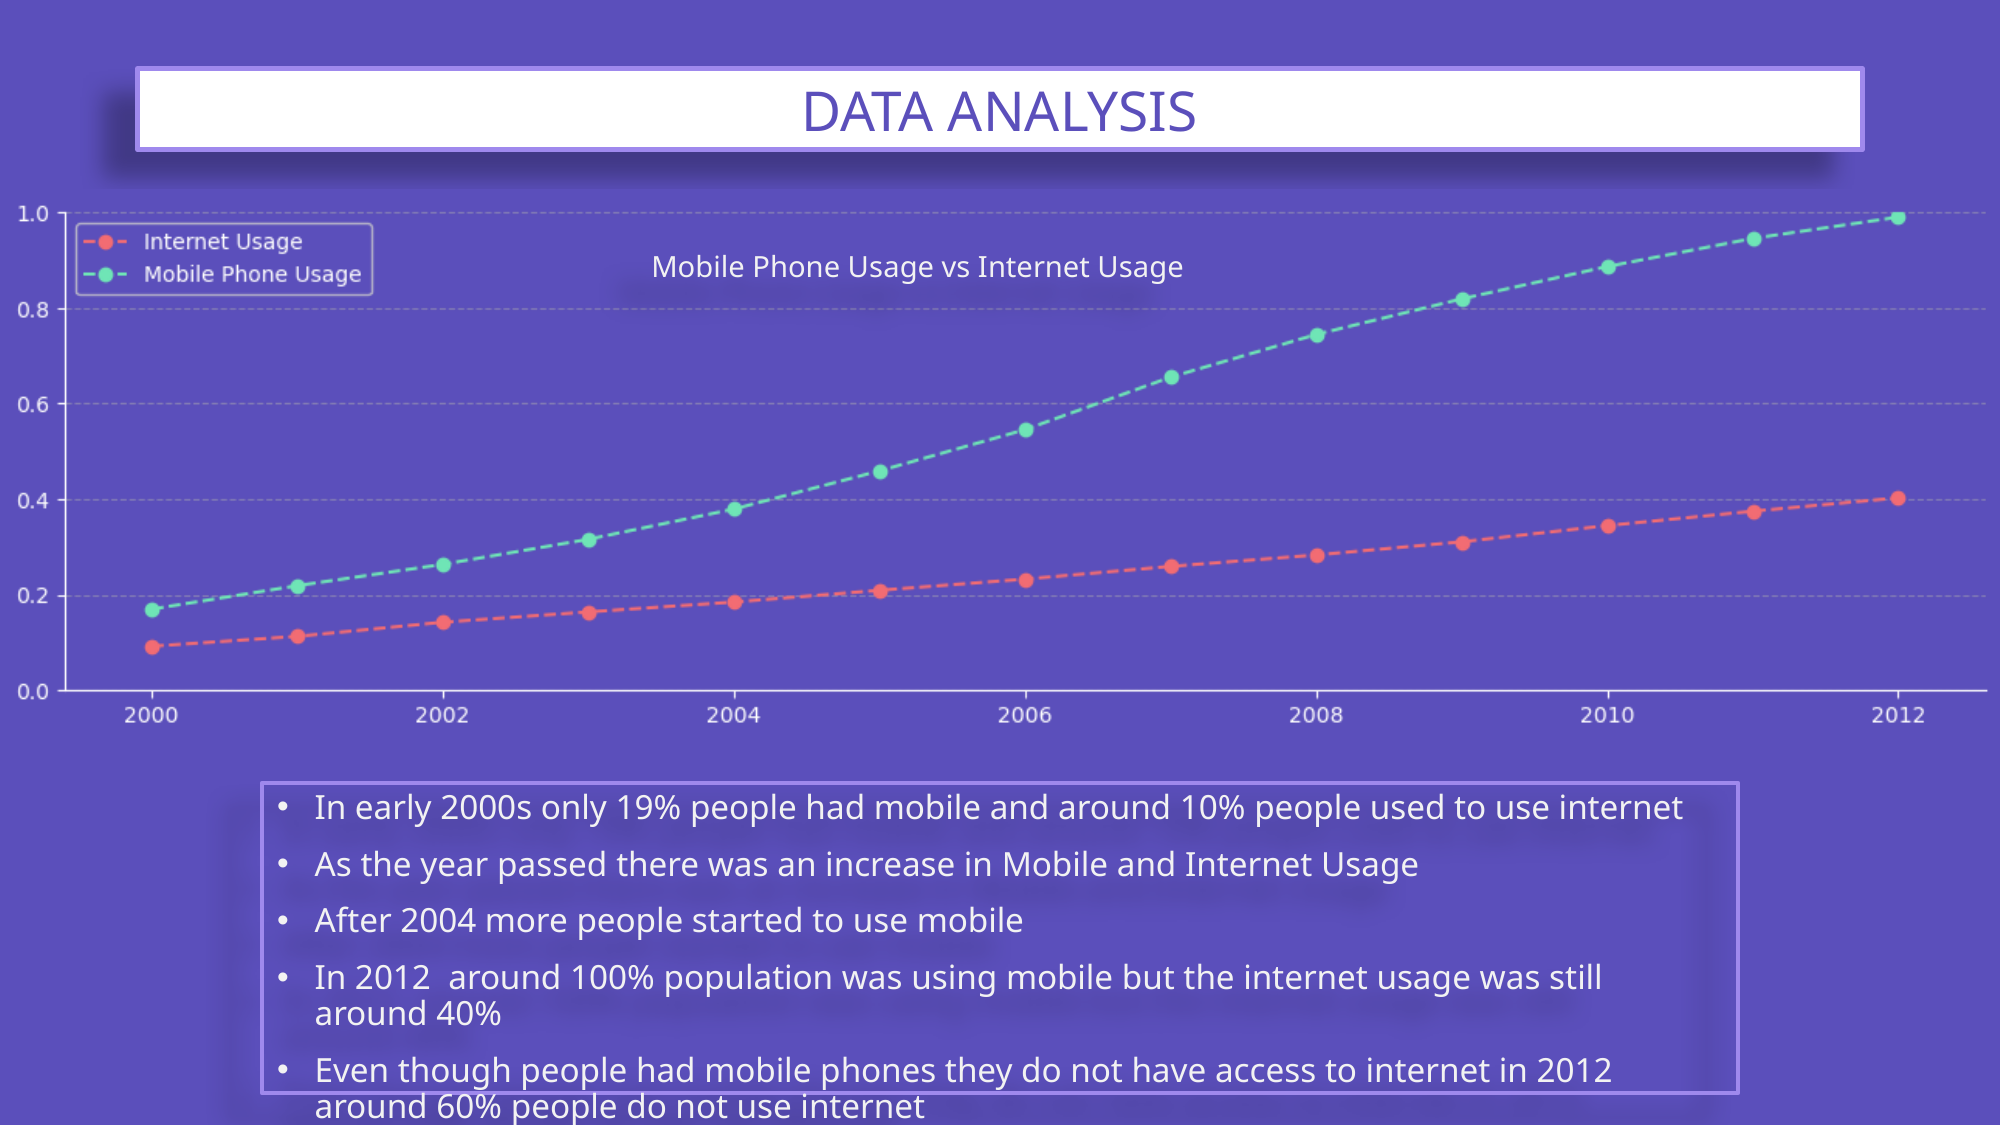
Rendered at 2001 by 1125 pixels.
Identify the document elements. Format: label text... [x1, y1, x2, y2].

title DATA ANALYSIS [137, 68, 1863, 150]
picture [0, 189, 2000, 743]
list In early 2000s only 19% people had mobile and around 10% people used to use internet As the year passed there was an increase in Mobile and Internet Usage After 2004 more people started to use mobile In 2012 around 100% population was using mobile but the internet usage was still around 40% Even though people had mobile phones they do not have access to internet in 2012 around 60% people do not use internet [262, 783, 1738, 1093]
